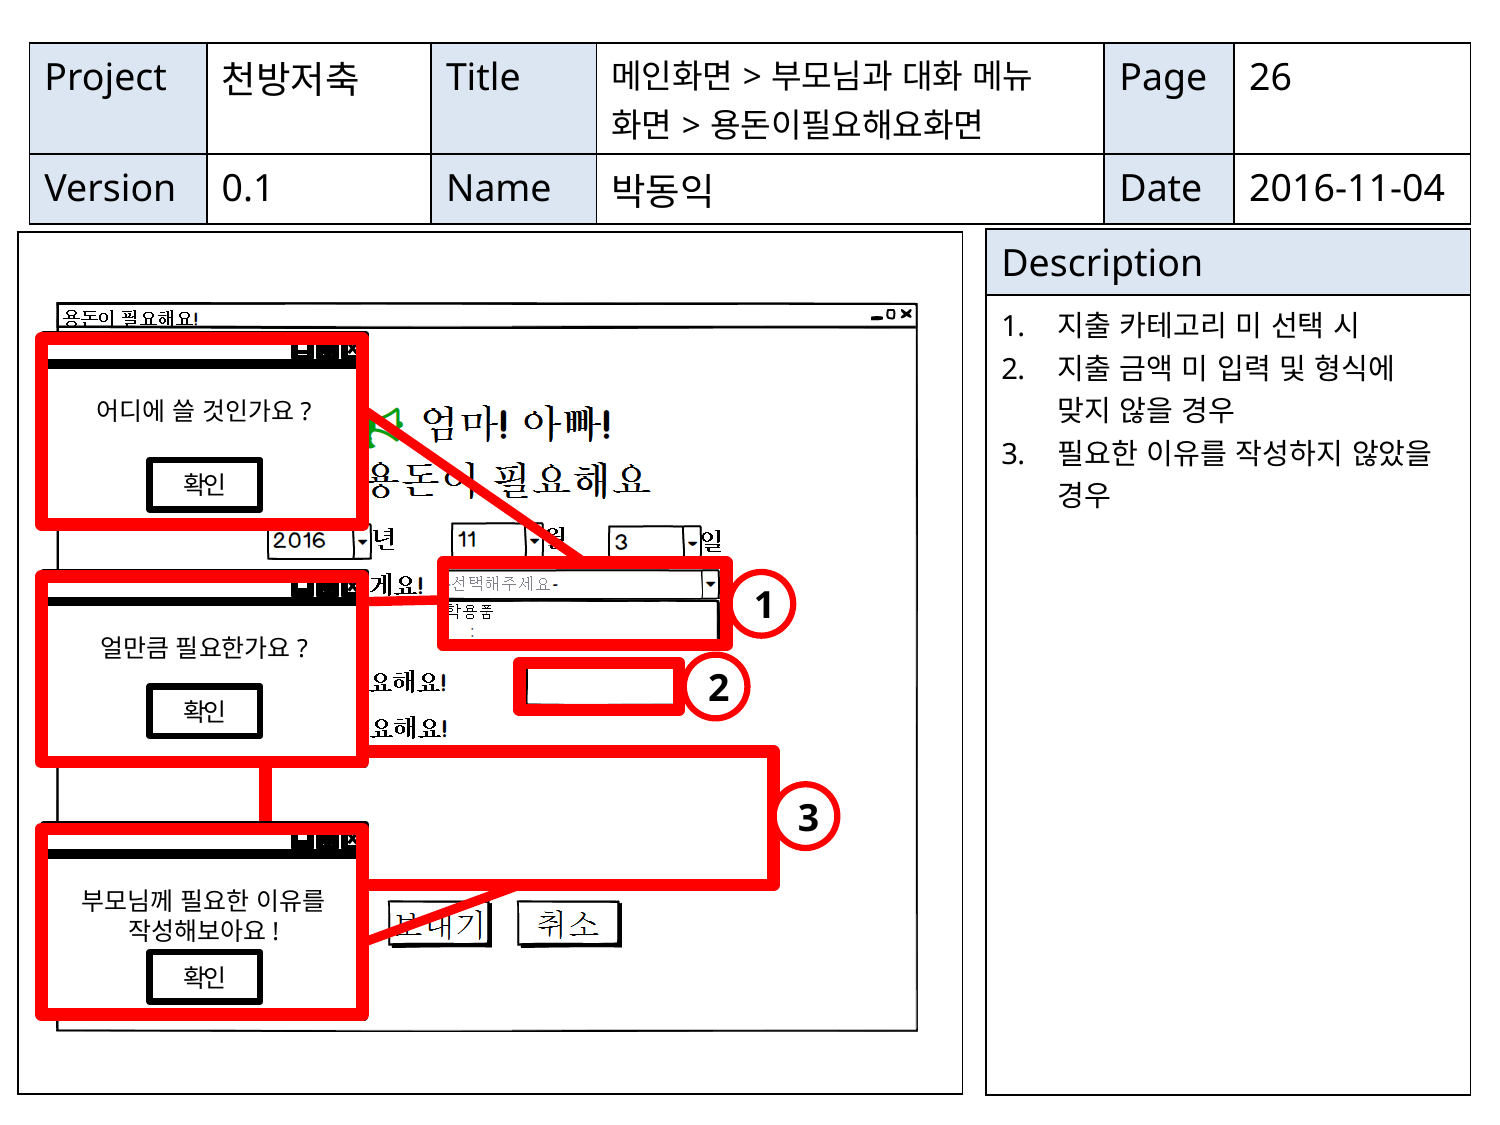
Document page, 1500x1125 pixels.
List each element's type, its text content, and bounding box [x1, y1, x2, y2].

table_cell 0.1 [208, 155, 430, 223]
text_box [362, 408, 585, 563]
table_header Title [432, 44, 596, 153]
table_cell Version [30, 155, 206, 223]
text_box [43, 824, 367, 853]
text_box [43, 571, 367, 601]
table_cell 박동익 [597, 155, 1103, 223]
text_box [39, 856, 51, 1017]
text_box [39, 367, 51, 527]
table_header 메인화면>부모님과 대화 메뉴 화면>용돈이필요해요화면 [597, 44, 1103, 153]
table_header Page [1105, 44, 1233, 153]
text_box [363, 884, 520, 943]
picture [56, 302, 918, 1032]
table_header Description [987, 230, 1470, 294]
table_cell 2016-11-04 [1235, 155, 1470, 223]
table_header 26 [1235, 44, 1470, 153]
table_header [19, 233, 962, 1093]
table_cell Name [432, 155, 596, 223]
table_header 천방저축 [208, 44, 430, 153]
text_box [39, 604, 51, 764]
table_header Project [30, 44, 206, 153]
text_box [43, 333, 367, 363]
table_cell 지출 카테고리 미 선택 시 지출 금액 미 입력 및 형식에 맞지 않을 경우 필요한 이유를 작성하지 않았을 경우 [987, 296, 1470, 1094]
table_cell Date [1105, 155, 1233, 223]
